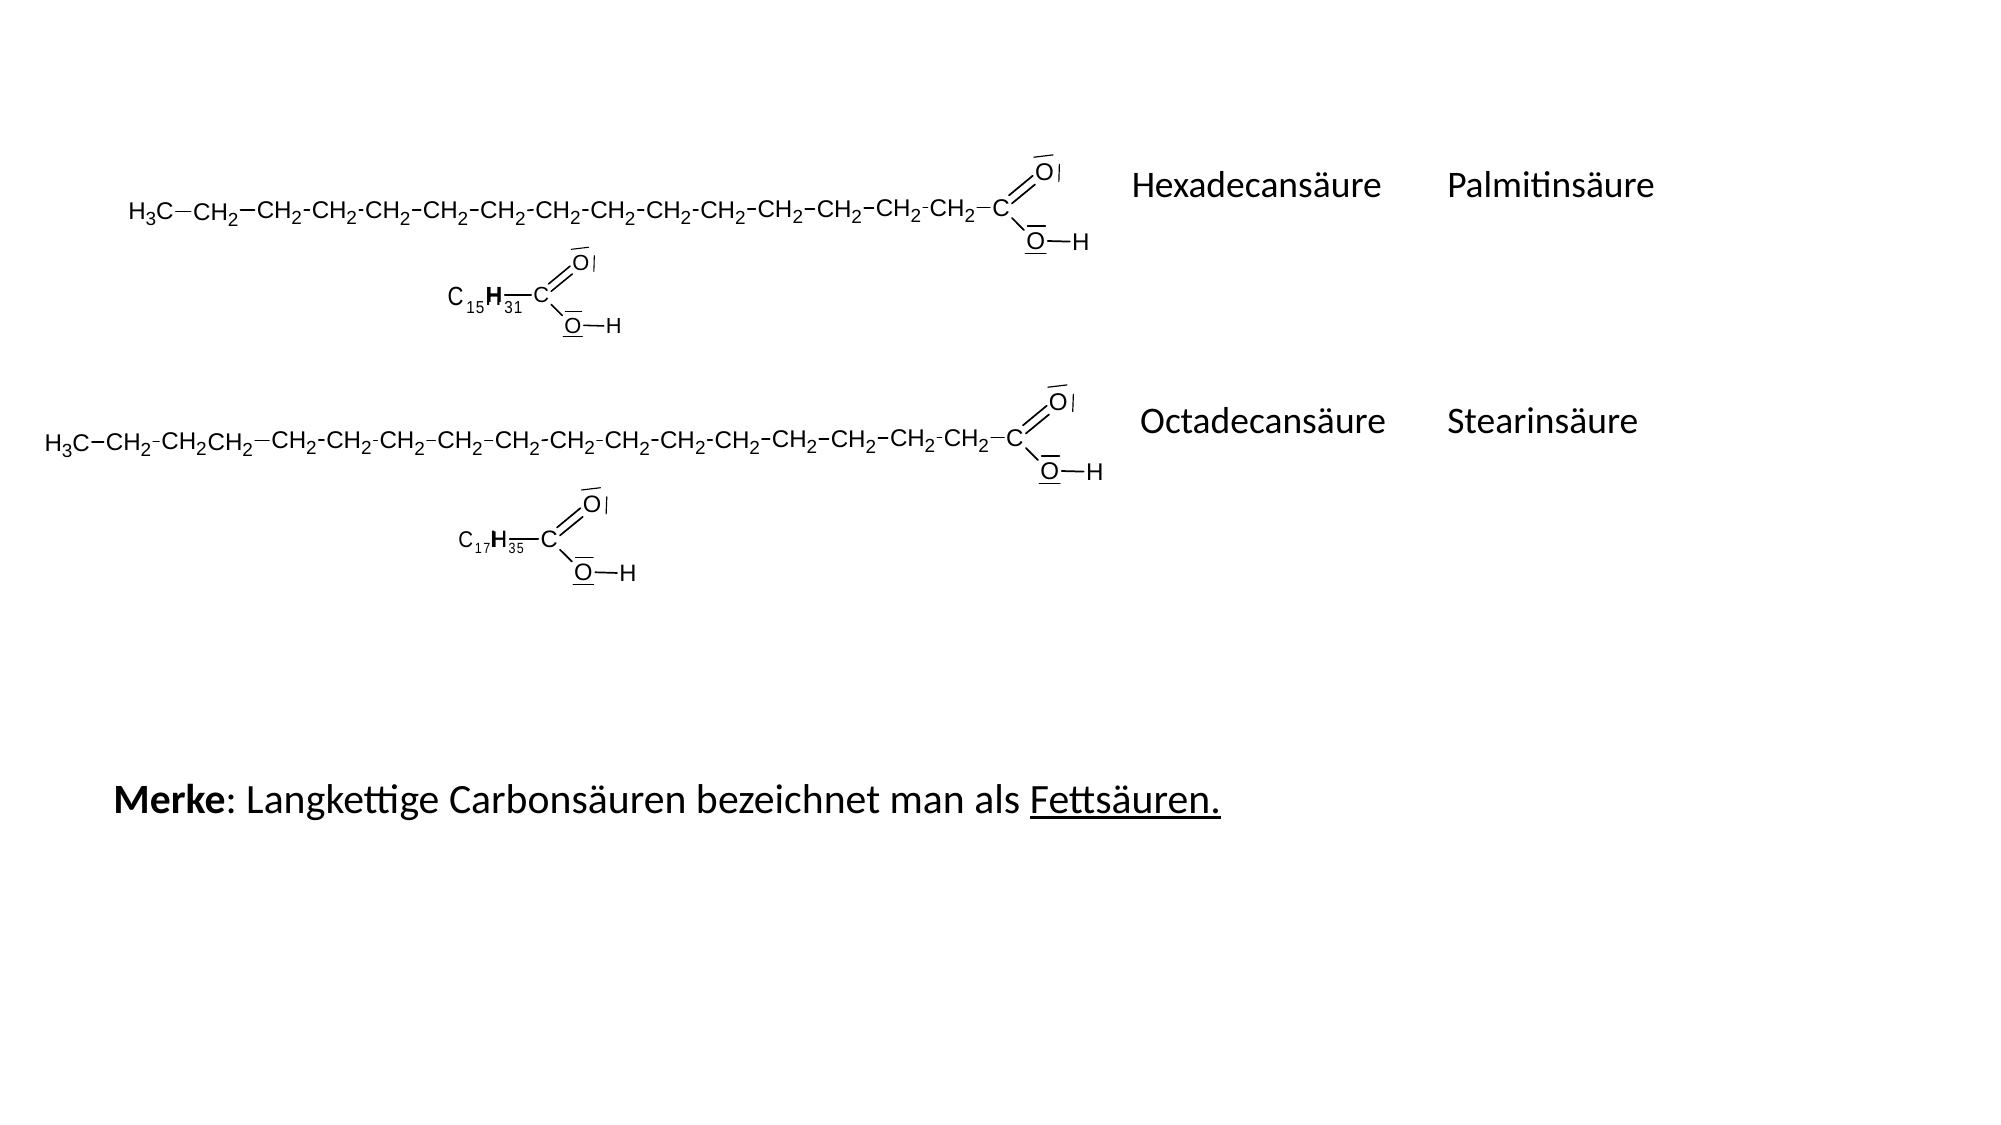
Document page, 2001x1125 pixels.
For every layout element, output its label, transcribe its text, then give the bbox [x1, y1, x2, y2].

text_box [448, 485, 637, 588]
text_box Palmitinsäure [1432, 153, 1730, 213]
text_box Octadecansäure [1125, 388, 1423, 449]
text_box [44, 383, 1105, 486]
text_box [438, 245, 623, 340]
text_box Merke: Langkettige Carbonsäuren bezeichnet man als Fettsäuren. [98, 764, 1356, 830]
text_box Stearinsäure [1432, 388, 1730, 449]
text_box Hexadecansäure [1117, 153, 1415, 213]
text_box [128, 153, 1091, 256]
